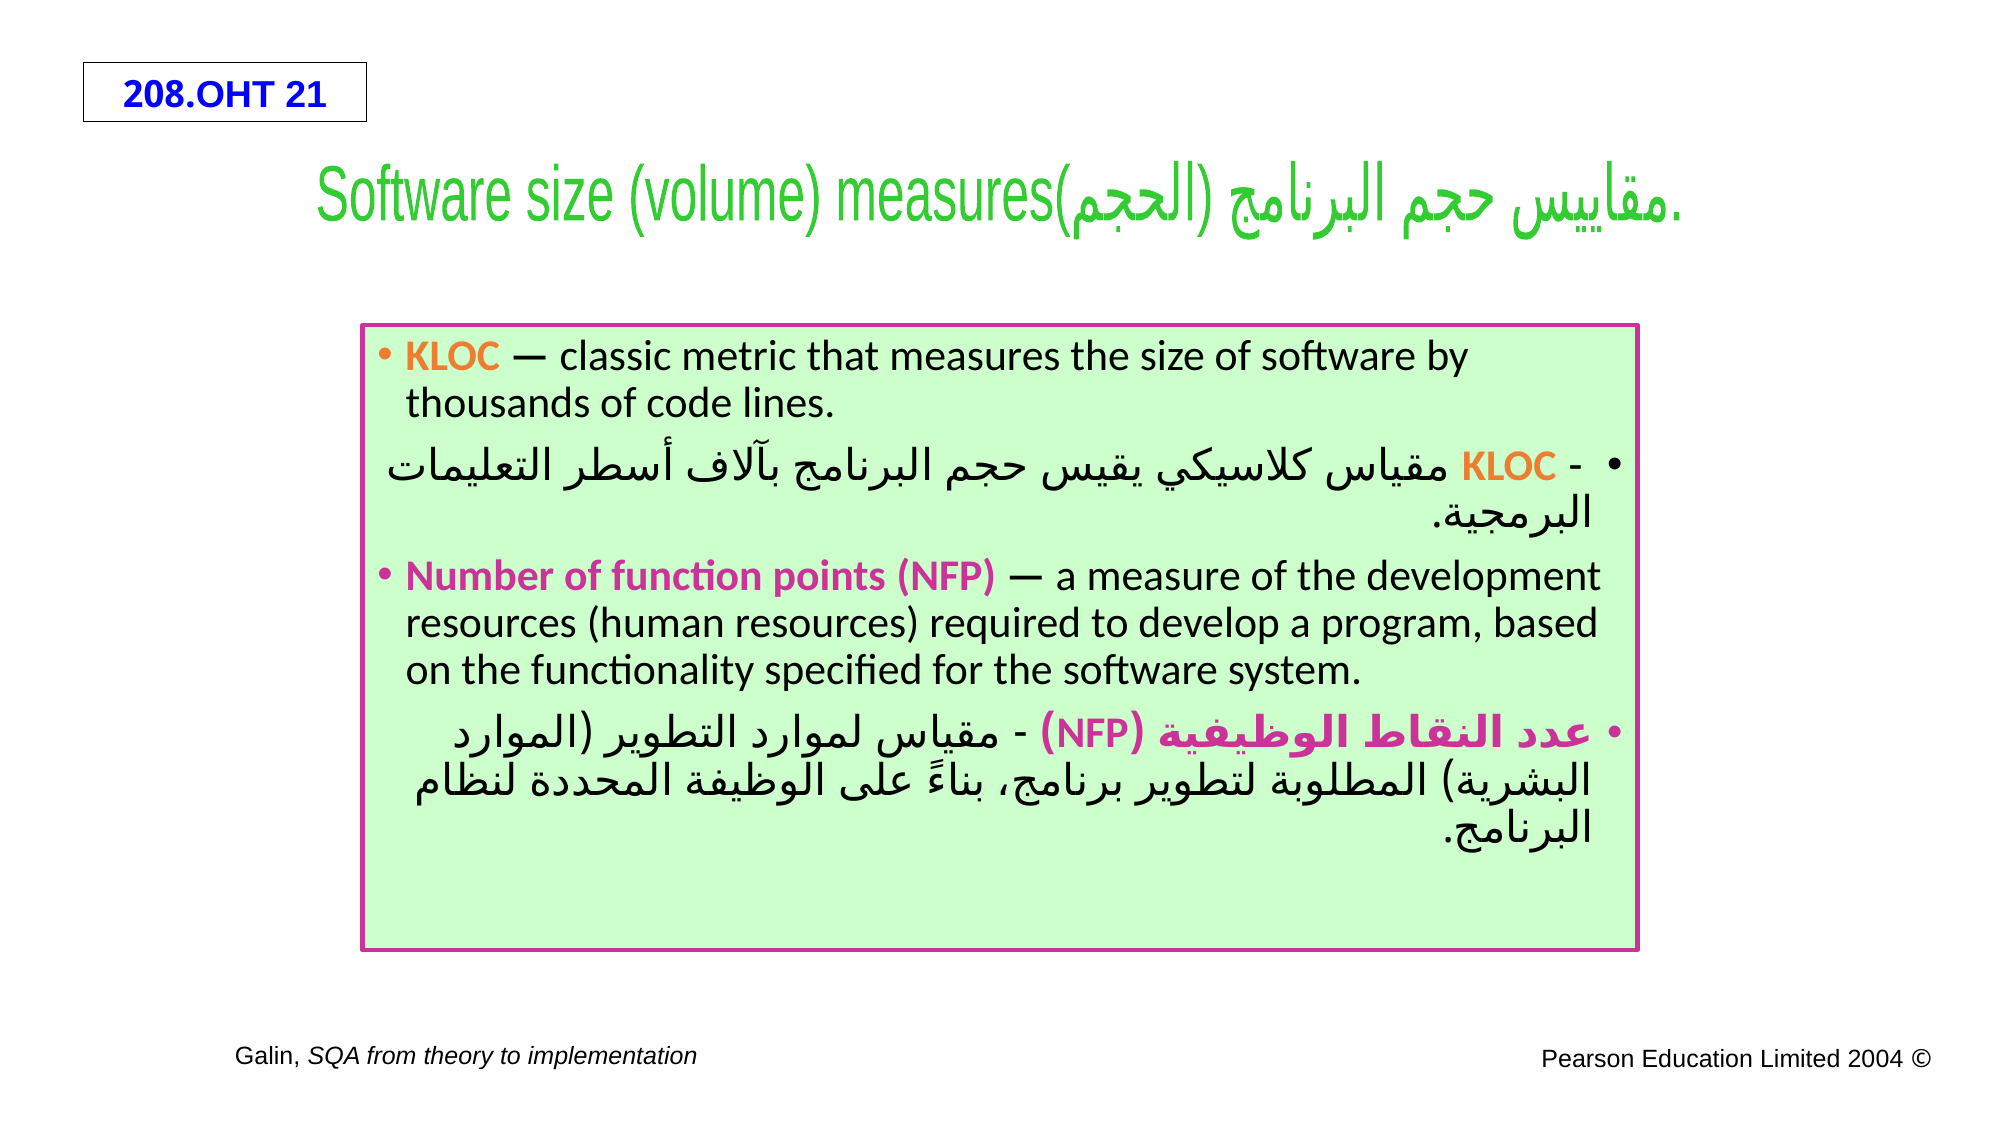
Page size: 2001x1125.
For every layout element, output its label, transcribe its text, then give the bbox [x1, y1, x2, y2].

list KLOC — classic metric that measures the size of software by thousands of code lines. - KLOC مقياس كلاسيكي يقيس حجم البرنامج بآلاف أسطر التعليمات البرمجية. Number of function points (NFP) — a measure of the development resources (human resources) required to develop a program, based on the functionality specified for the software system. عدد النقاط الوظيفية (NFP) - مقياس لموارد التطوير (الموارد البشرية) المطلوبة لتطوير برنامج، بناءً على الوظيفة المحددة لنظام البرنامج. [362, 324, 1638, 950]
